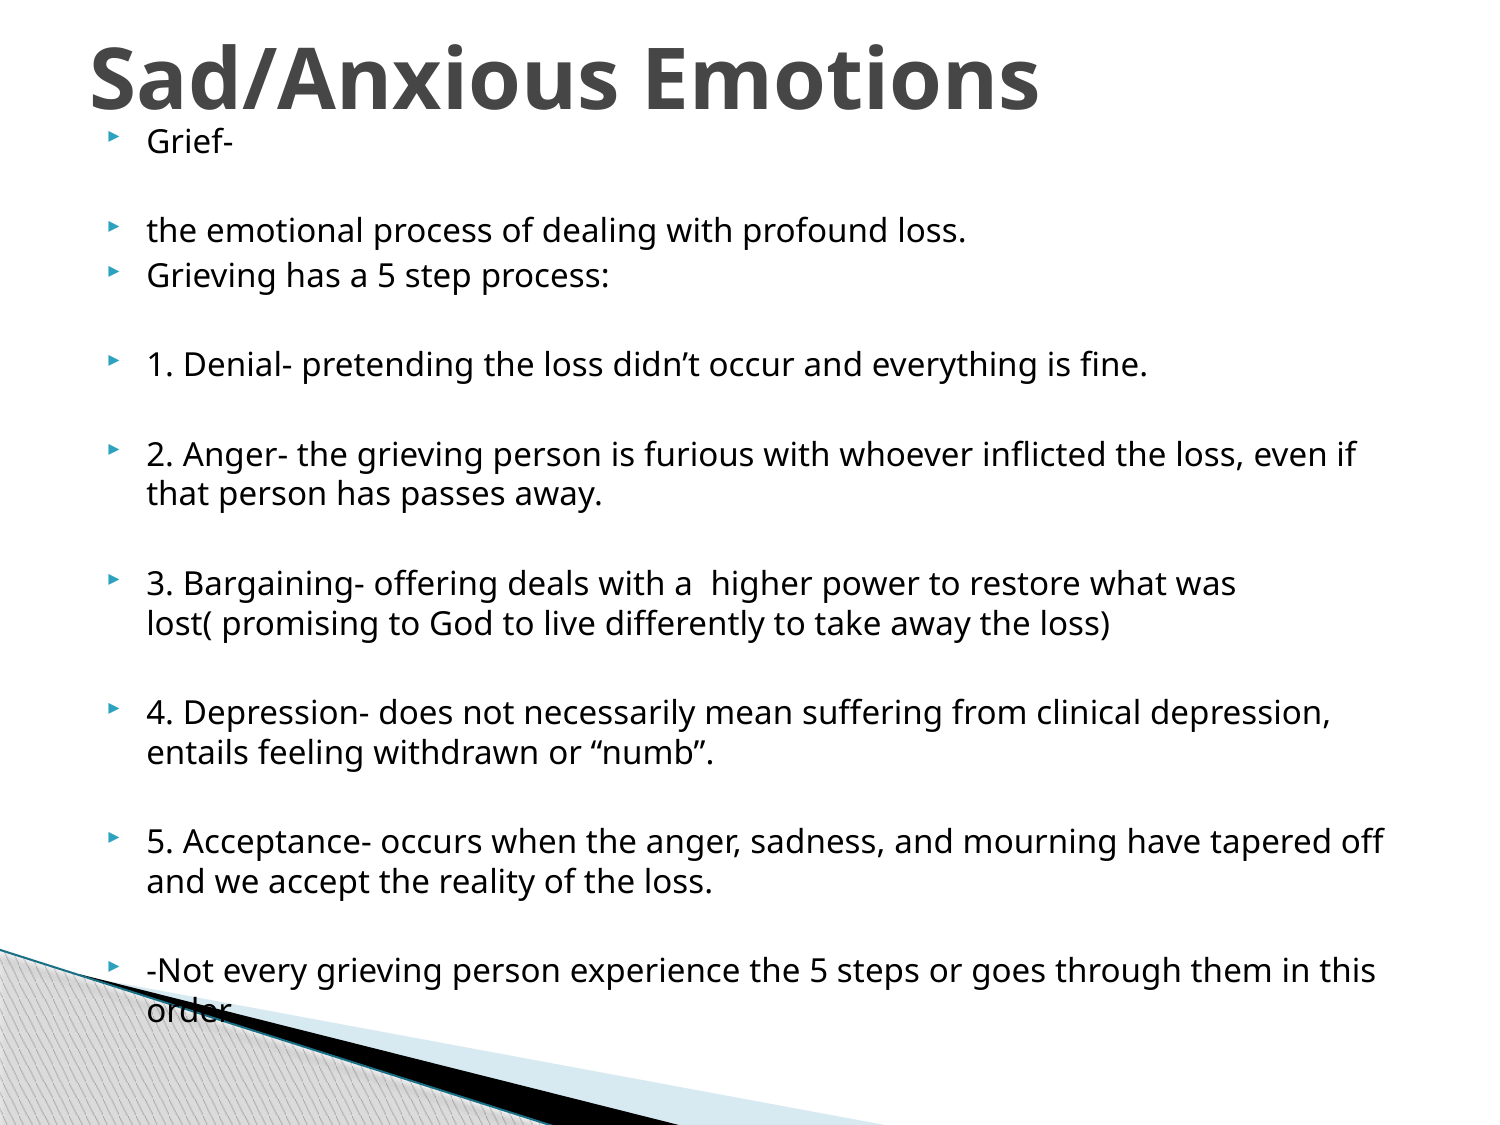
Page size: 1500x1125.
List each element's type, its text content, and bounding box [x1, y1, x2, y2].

list Grief- the emotional process of dealing with profound loss. Grieving has a 5 step process: 1. Denial- pretending the loss didn’t occur and everything is fine. 2. Anger- the grieving person is furious with whoever inflicted the loss, even if that person has passes away. 3. Bargaining- offering deals with a higher power to restore what was lost( promising to God to live differently to take away the loss) 4. Depression- does not necessarily mean suffering from clinical depression, entails feeling withdrawn or “numb”. 5. Acceptance- occurs when the anger, sadness, and mourning have tapered off and we accept the reality of the loss. -Not every grieving person experience the 5 steps or goes through them in this order. [75, 150, 1425, 1050]
title Sad/Anxious Emotions [75, 0, 1425, 150]
